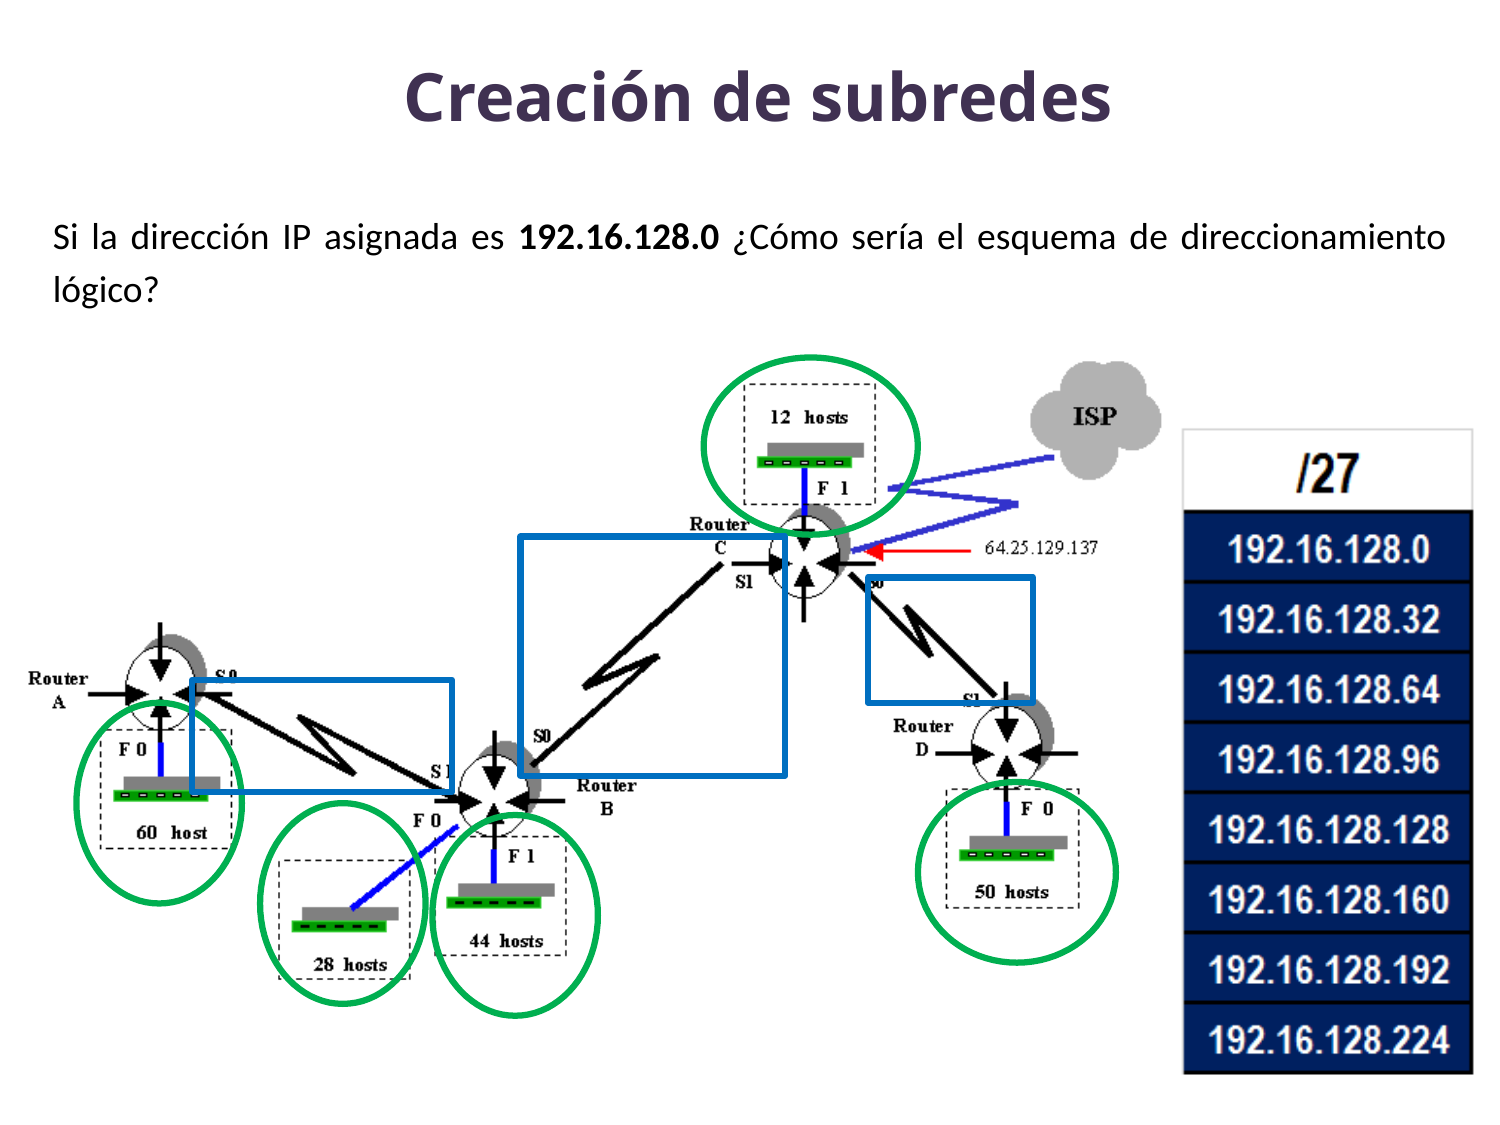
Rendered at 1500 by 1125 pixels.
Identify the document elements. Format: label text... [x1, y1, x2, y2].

text_box [5, 360, 1163, 983]
text_box [192, 679, 452, 792]
text_box [432, 815, 598, 1016]
text_box [1163, 408, 1497, 1092]
text_box [260, 803, 426, 1004]
text_box [917, 781, 1116, 963]
text_box Creación de subredes [14, 1, 1486, 189]
text_box Si la dirección IP asignada es 192.16.128.0 ¿Cómo sería el esquema de direccionamiento lógico? [38, 198, 1462, 369]
text_box [520, 536, 786, 776]
text_box [867, 577, 1034, 703]
text_box [703, 357, 918, 535]
text_box [76, 702, 242, 904]
